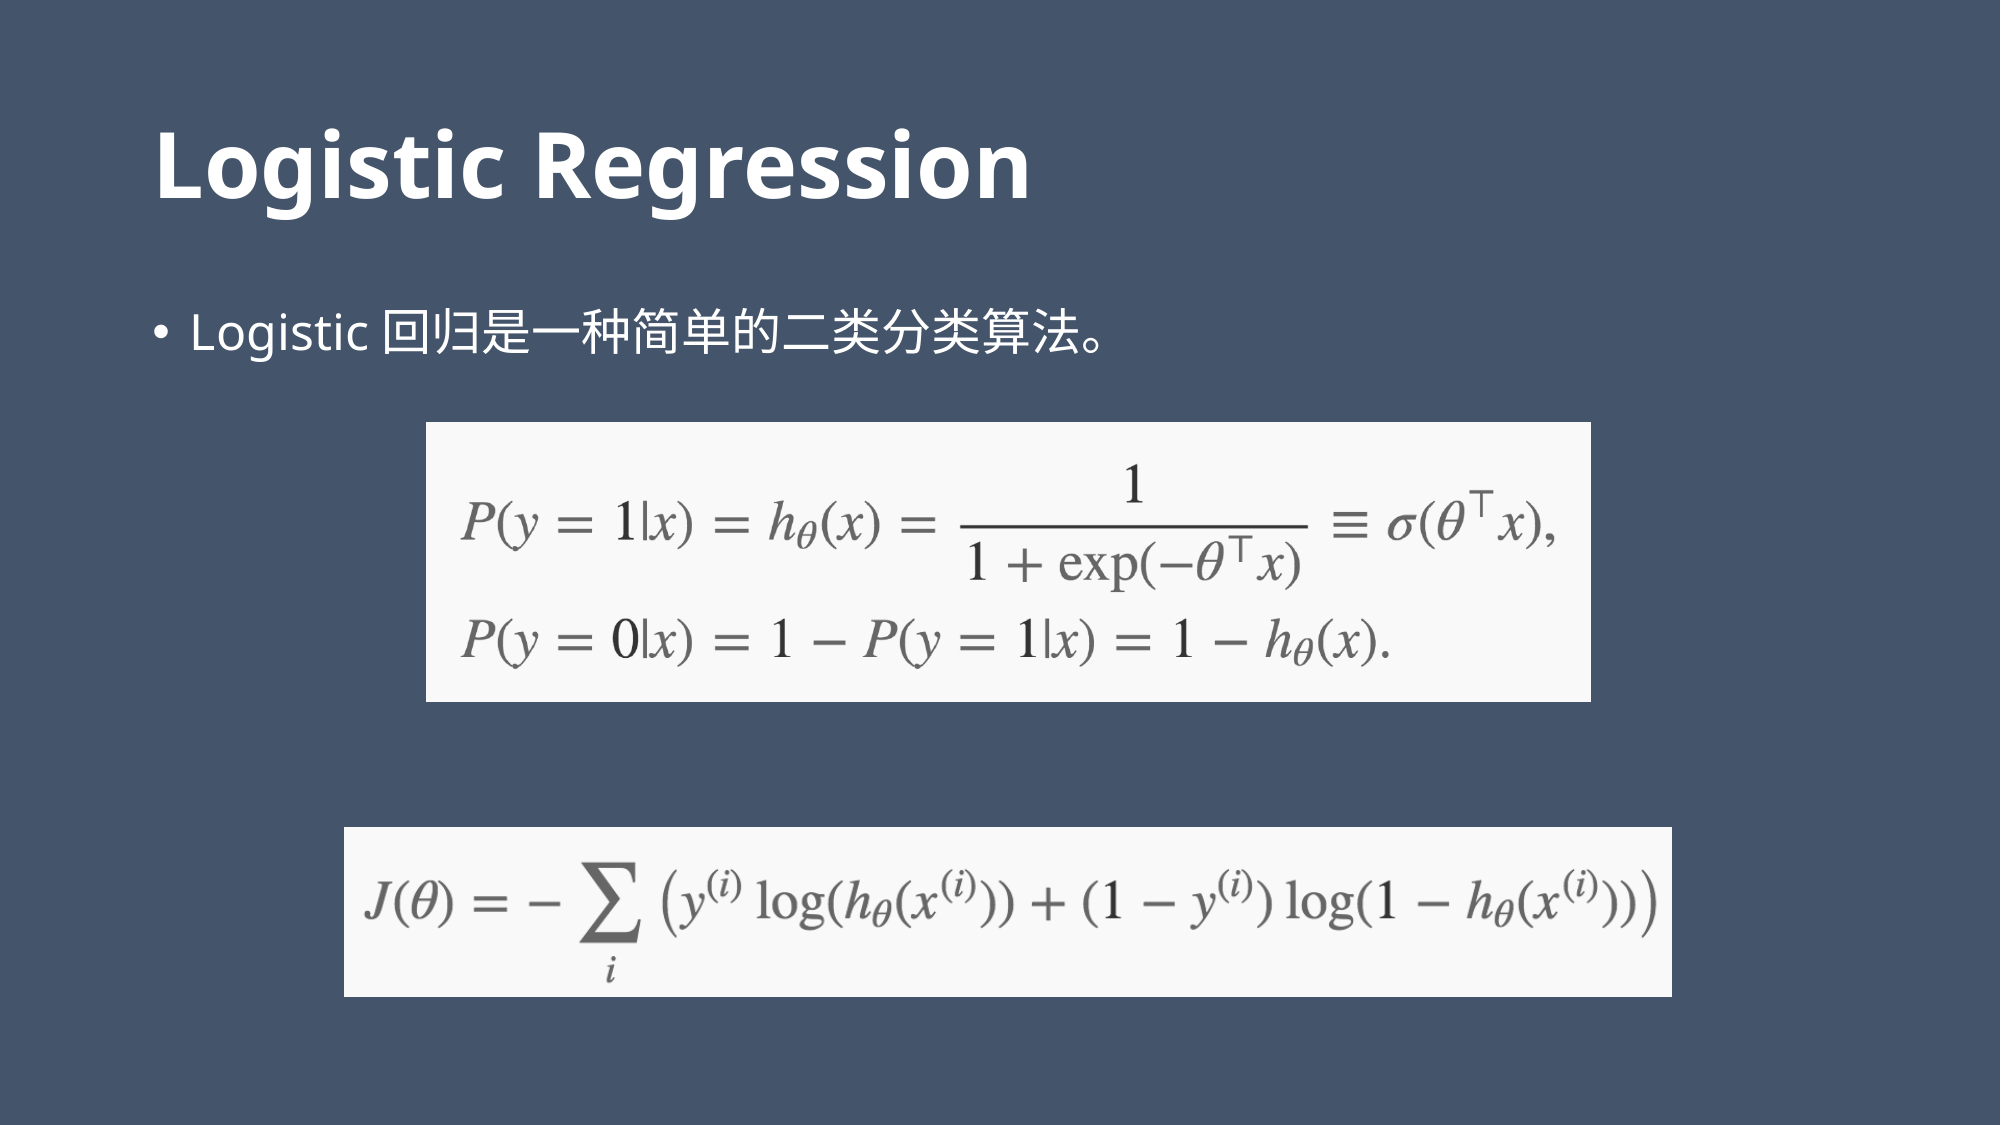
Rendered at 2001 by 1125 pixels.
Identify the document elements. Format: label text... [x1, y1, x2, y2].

picture [426, 422, 1591, 702]
title Logistic Regression [137, 59, 1863, 278]
list Logistic回归是一种简单的二类分类算法。 [137, 299, 1863, 1014]
picture [344, 827, 1672, 997]
